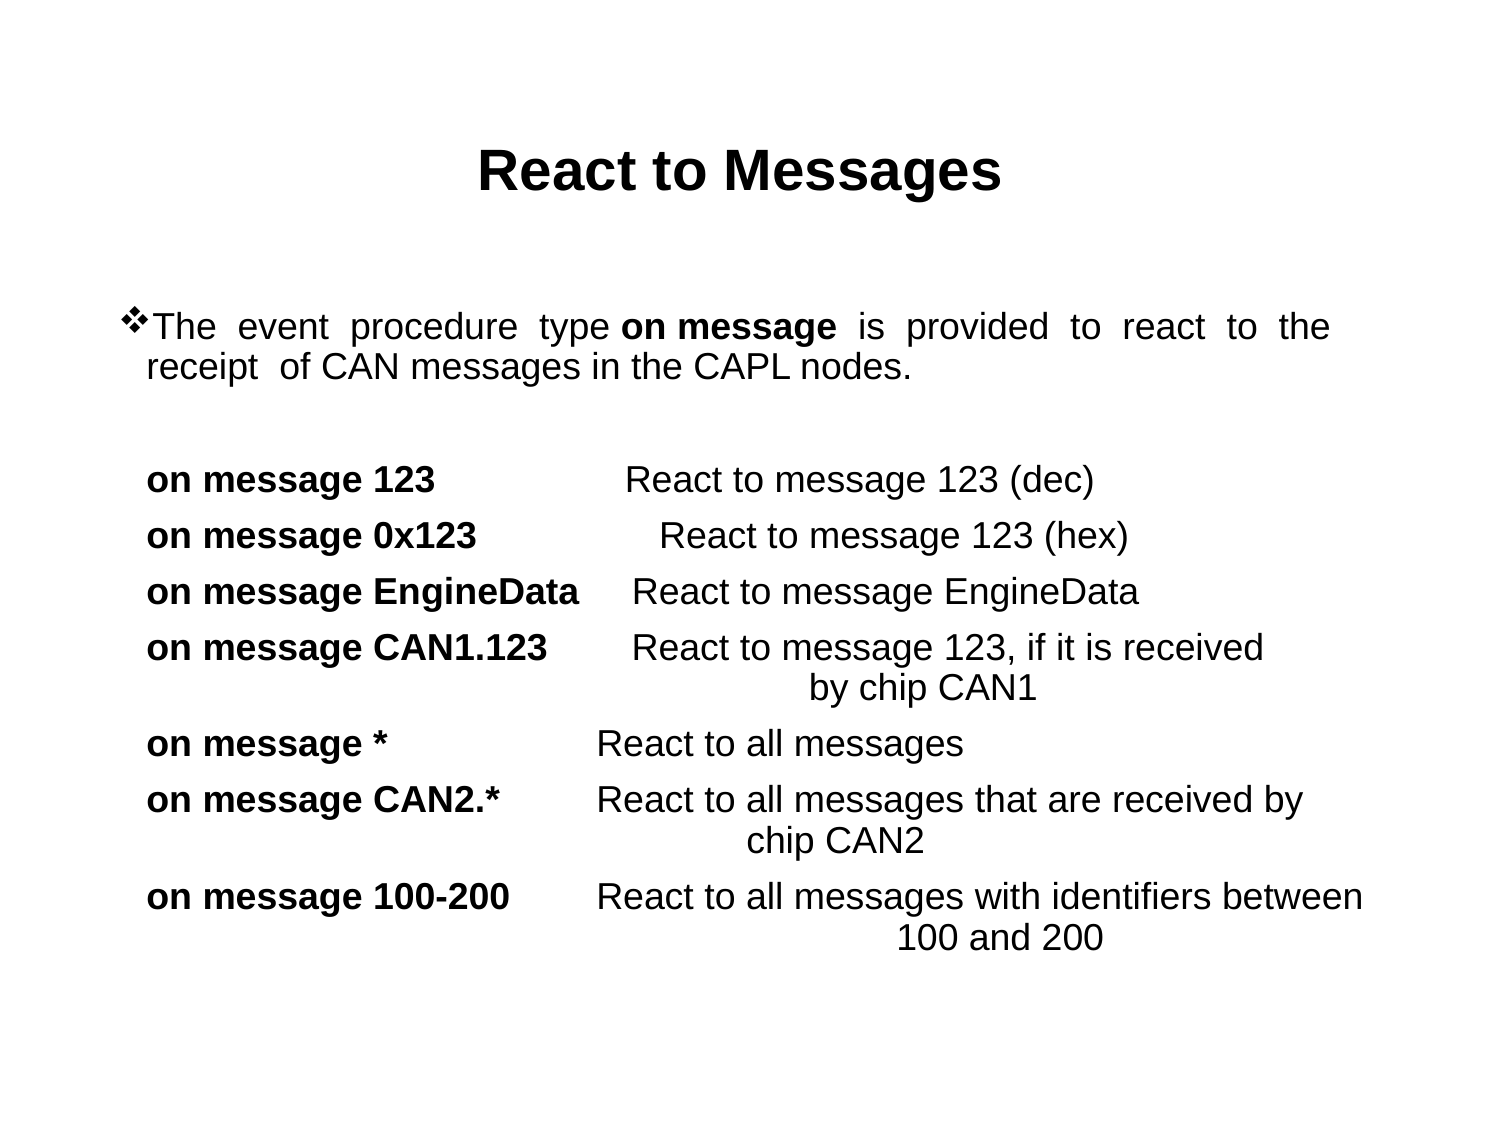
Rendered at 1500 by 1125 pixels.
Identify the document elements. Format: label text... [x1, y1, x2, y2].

list The event procedure type on message is provided to react to the receipt of CAN messages in the CAPL nodes. on message 123 React to message 123 (dec) on message 0x123 React to message 123 (hex) on message EngineData React to message EngineData on message CAN1.123 React to message 123, if it is received by chip CAN1 on message * React to all messages on message CAN2.* React to all messages that are received by chip CAN2 on message 100-200 React to all messages with identifiers between 100 and 200 [103, 299, 1397, 1014]
title React to Messages [103, 59, 1397, 278]
